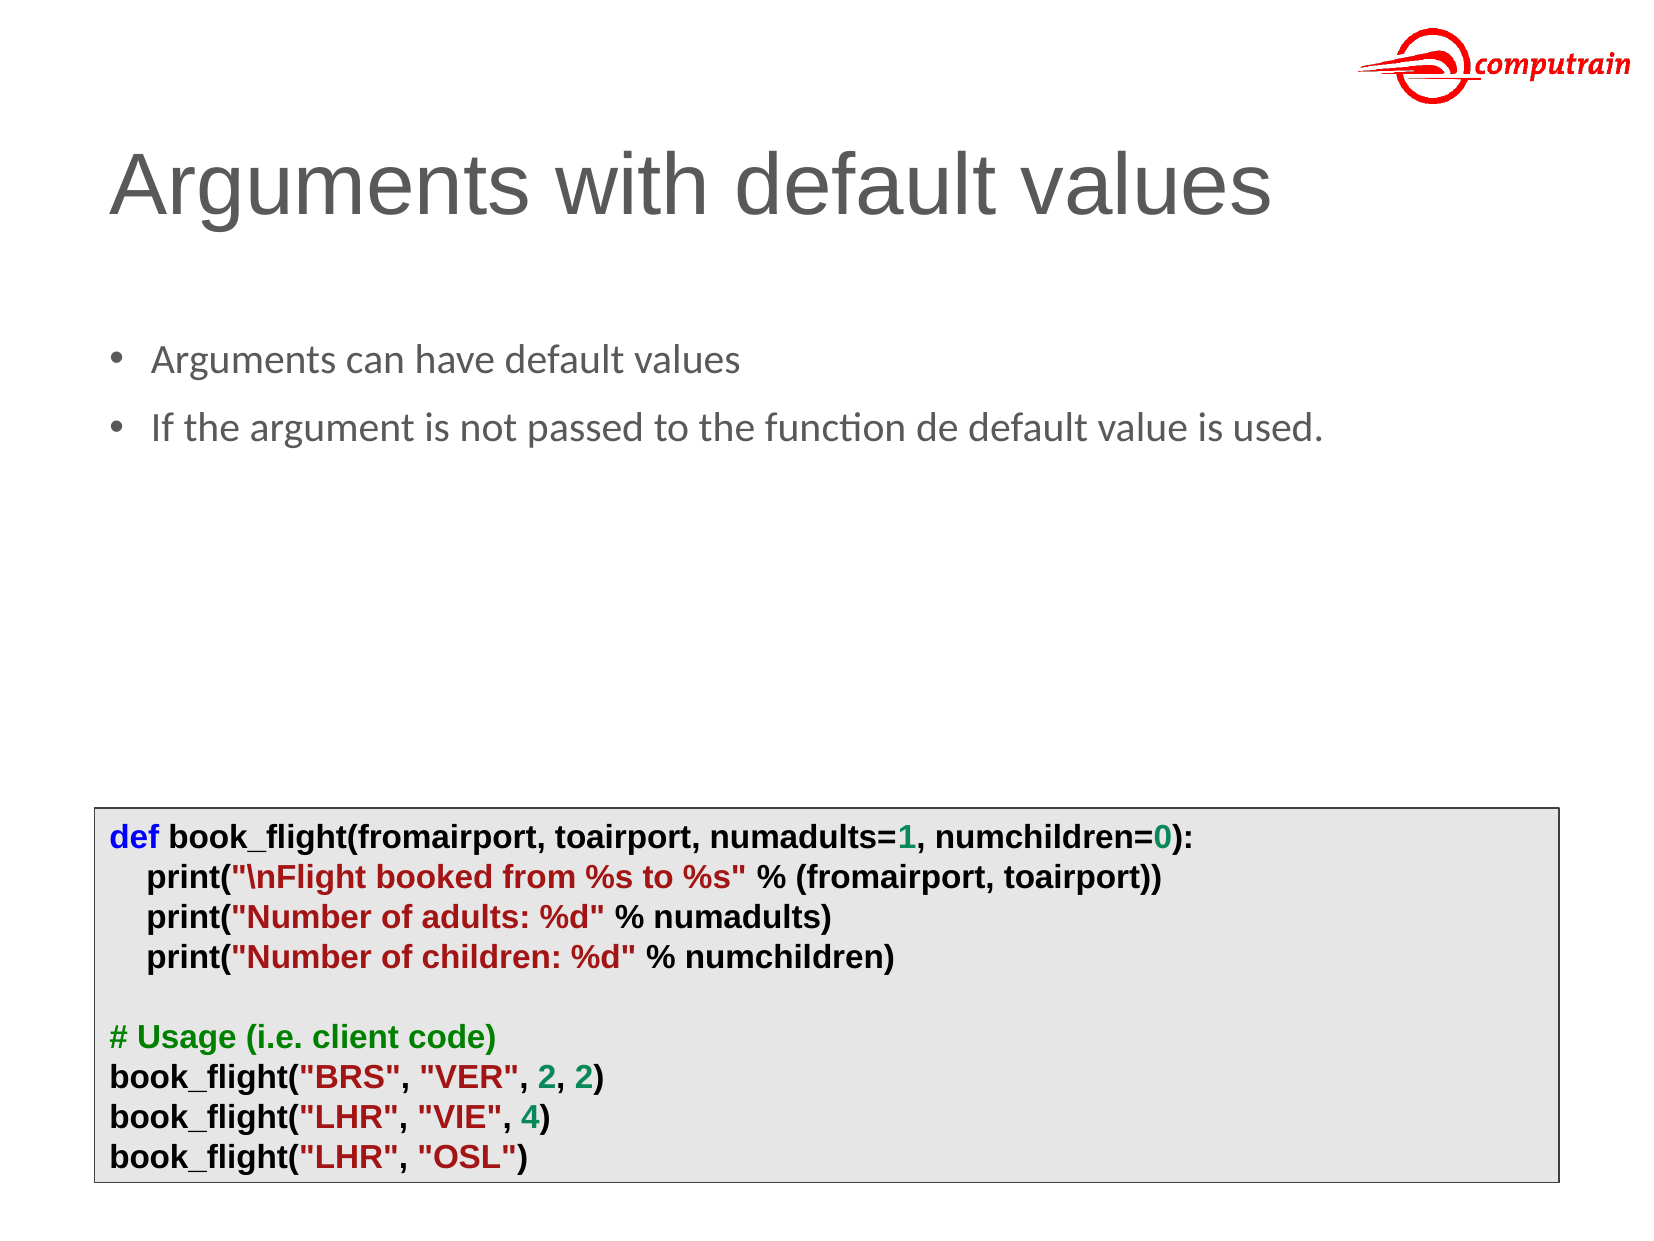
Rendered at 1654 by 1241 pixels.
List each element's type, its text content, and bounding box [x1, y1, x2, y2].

list Arguments can have default values If the argument is not passed to the function de default value is used. [94, 330, 1560, 1223]
picture [1358, 28, 1630, 104]
text_box def book_flight(fromairport, toairport, numadults=1, numchildren=0): print("\nFlight booked from %s to %s" % (fromairport, toairport)) print("Number of adults: %d" % numadults) print("Number of children: %d" % numchildren) # Usage (i.e. client code) book_flight("BRS", "VER", 2, 2) book_flight("LHR", "VIE", 4) book_flight("LHR", "OSL") [94, 808, 1559, 1183]
title Arguments with default values [94, 66, 1560, 306]
